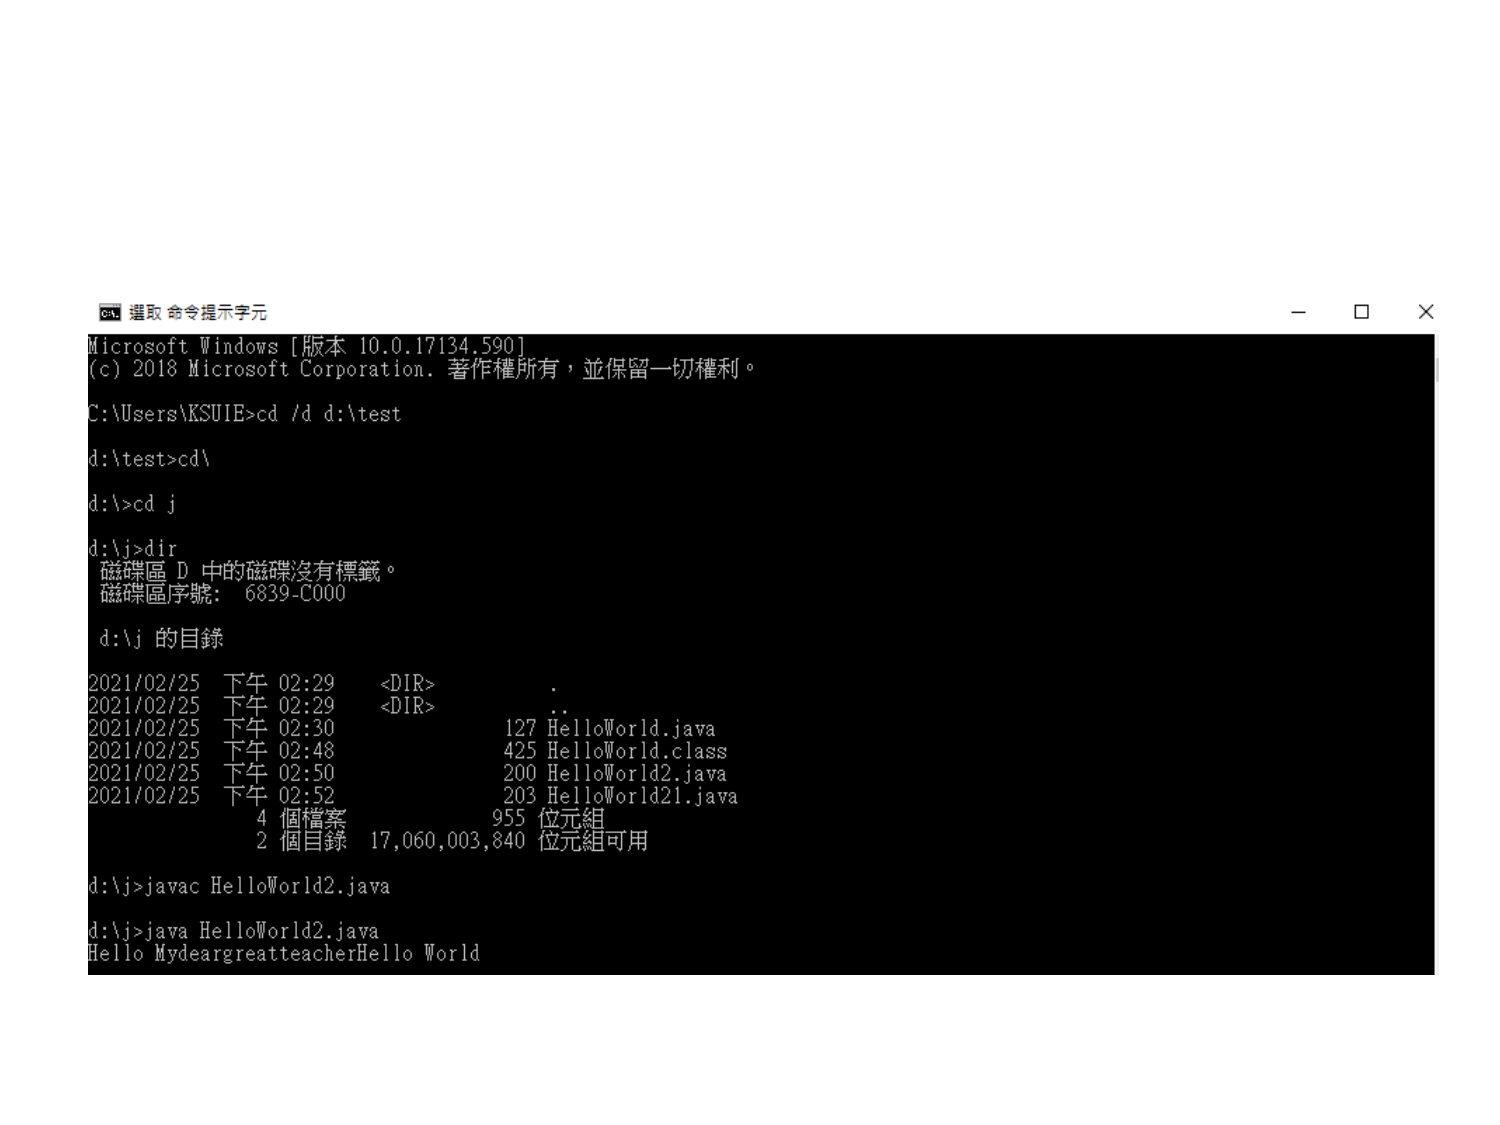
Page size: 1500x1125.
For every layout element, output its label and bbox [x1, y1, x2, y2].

list [88, 302, 1439, 975]
